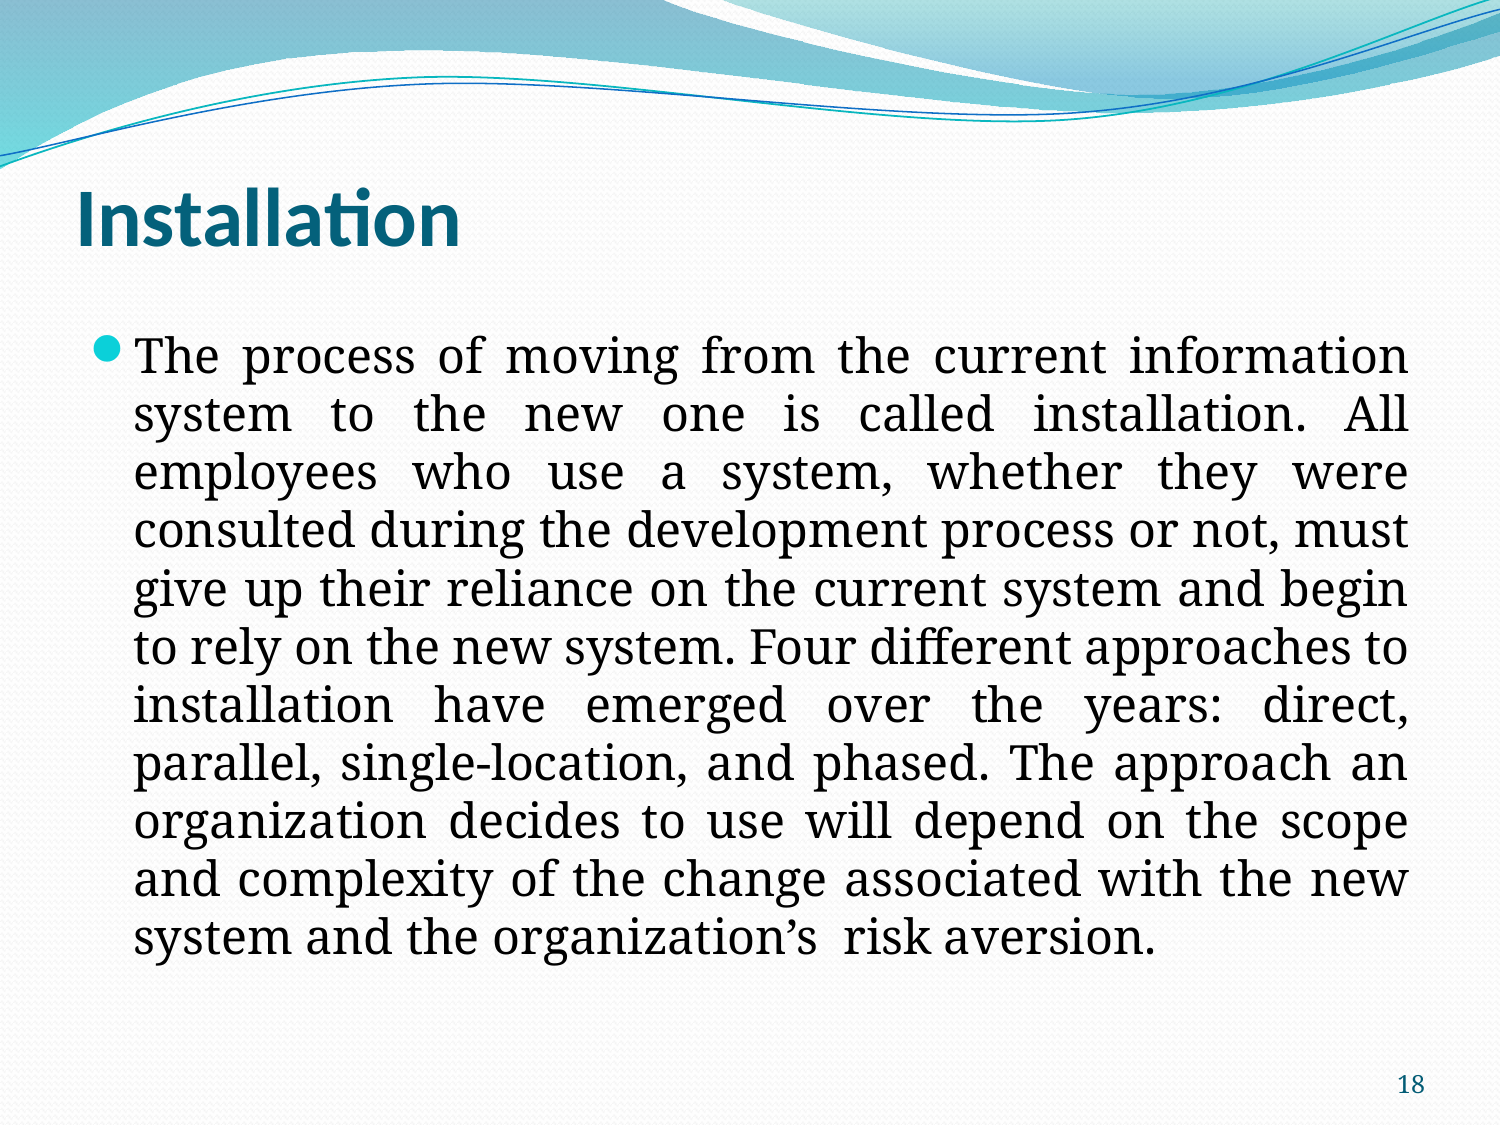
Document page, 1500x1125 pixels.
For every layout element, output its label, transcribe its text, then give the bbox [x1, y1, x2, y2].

title Installation [75, 115, 1425, 303]
list The process of moving from the current information system to the new one is called installation. All employees who use a system, whether they were consulted during the development process or not, must give up their reliance on the current system and begin to rely on the new system. Four different approaches to installation have emerged over the years: direct, parallel, single-location, and phased. The approach an organization decides to use will depend on the scope and complexity of the change associated with the new system and the organization’s risk aversion. [75, 317, 1425, 1038]
slide_number 18 [1299, 1042, 1425, 1103]
